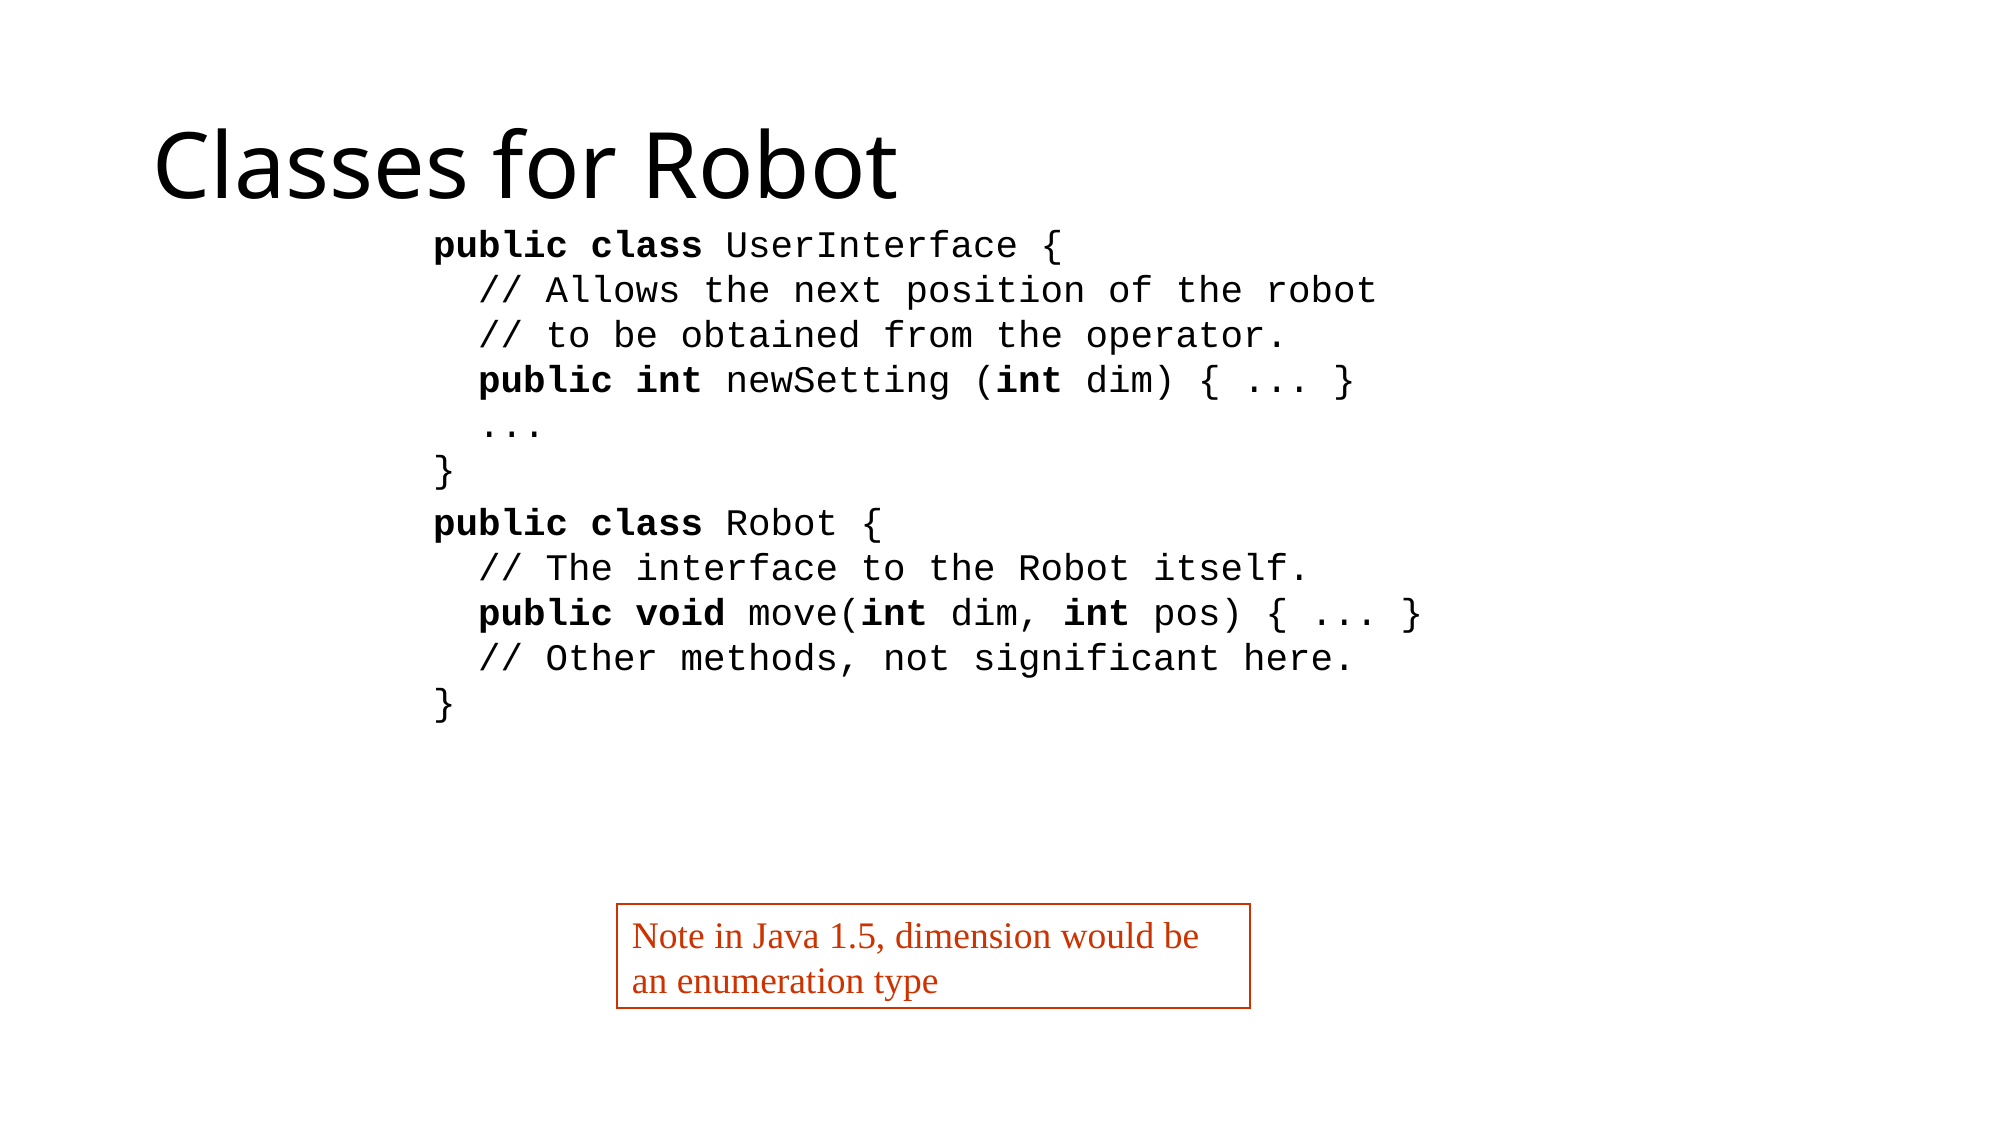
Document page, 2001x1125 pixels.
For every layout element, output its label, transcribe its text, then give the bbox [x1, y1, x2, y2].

title Classes for Robot [137, 59, 1863, 278]
text_box Note in Java 1.5, dimension would be an enumeration type [617, 903, 1251, 1009]
text_box public class UserInterface { // Allows the next position of the robot // to be obtained from the operator. public int newSetting (int dim) { ... } ... } public class Robot { // The interface to the Robot itself. public void move(int dim, int pos) { ... } // Other methods, not significant here. } [418, 212, 1439, 776]
